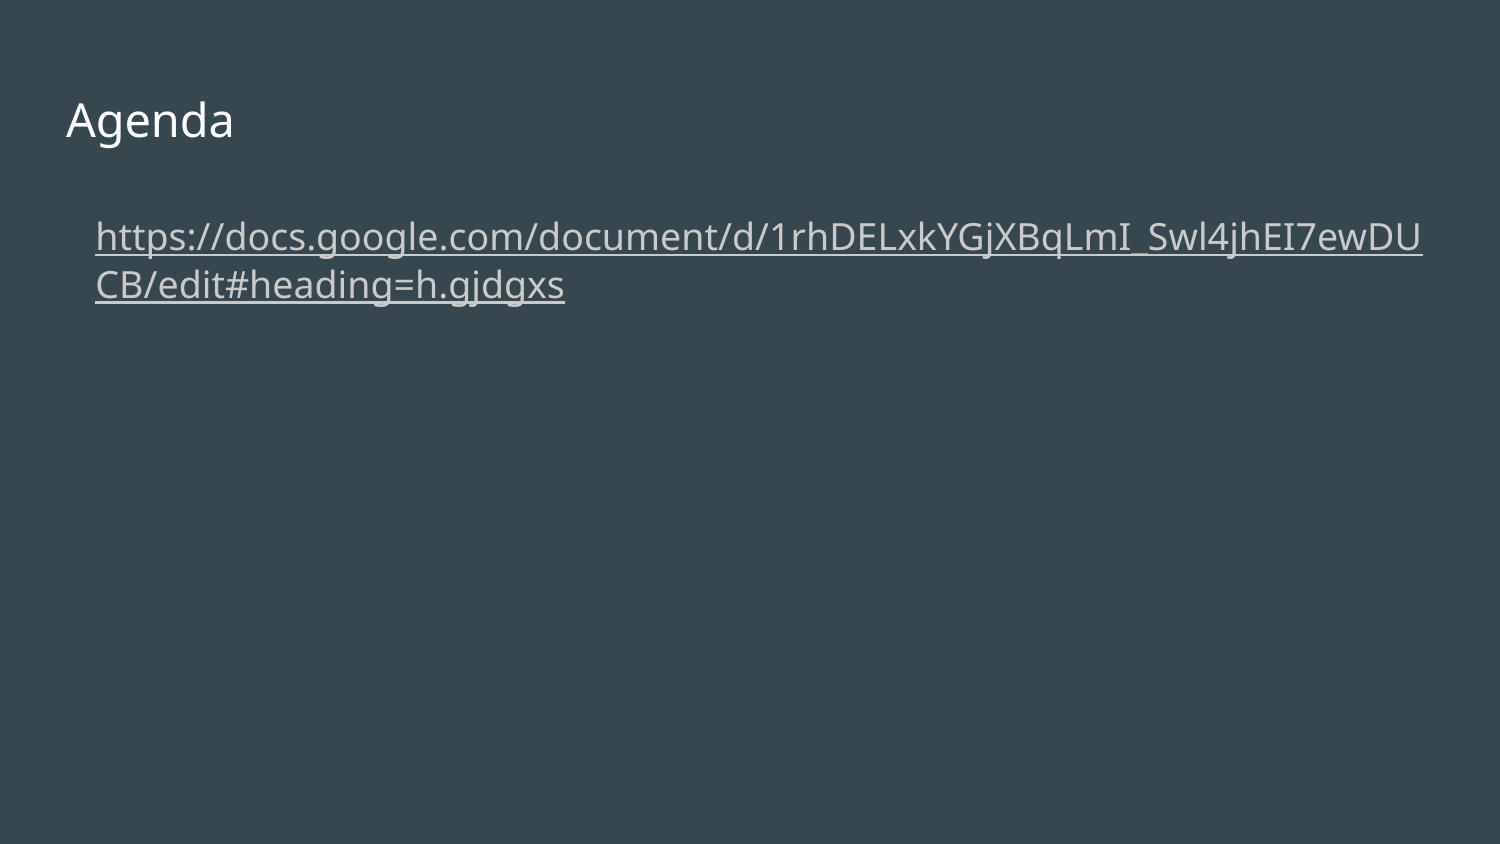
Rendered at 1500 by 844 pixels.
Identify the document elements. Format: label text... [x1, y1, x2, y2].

list https://docs.google.com/document/d/1rhDELxkYGjXBqLmI_Swl4jhEI7ewDUCB/edit#heading=h.gjdgxs [80, 187, 1440, 806]
title Agenda [51, 72, 1449, 167]
